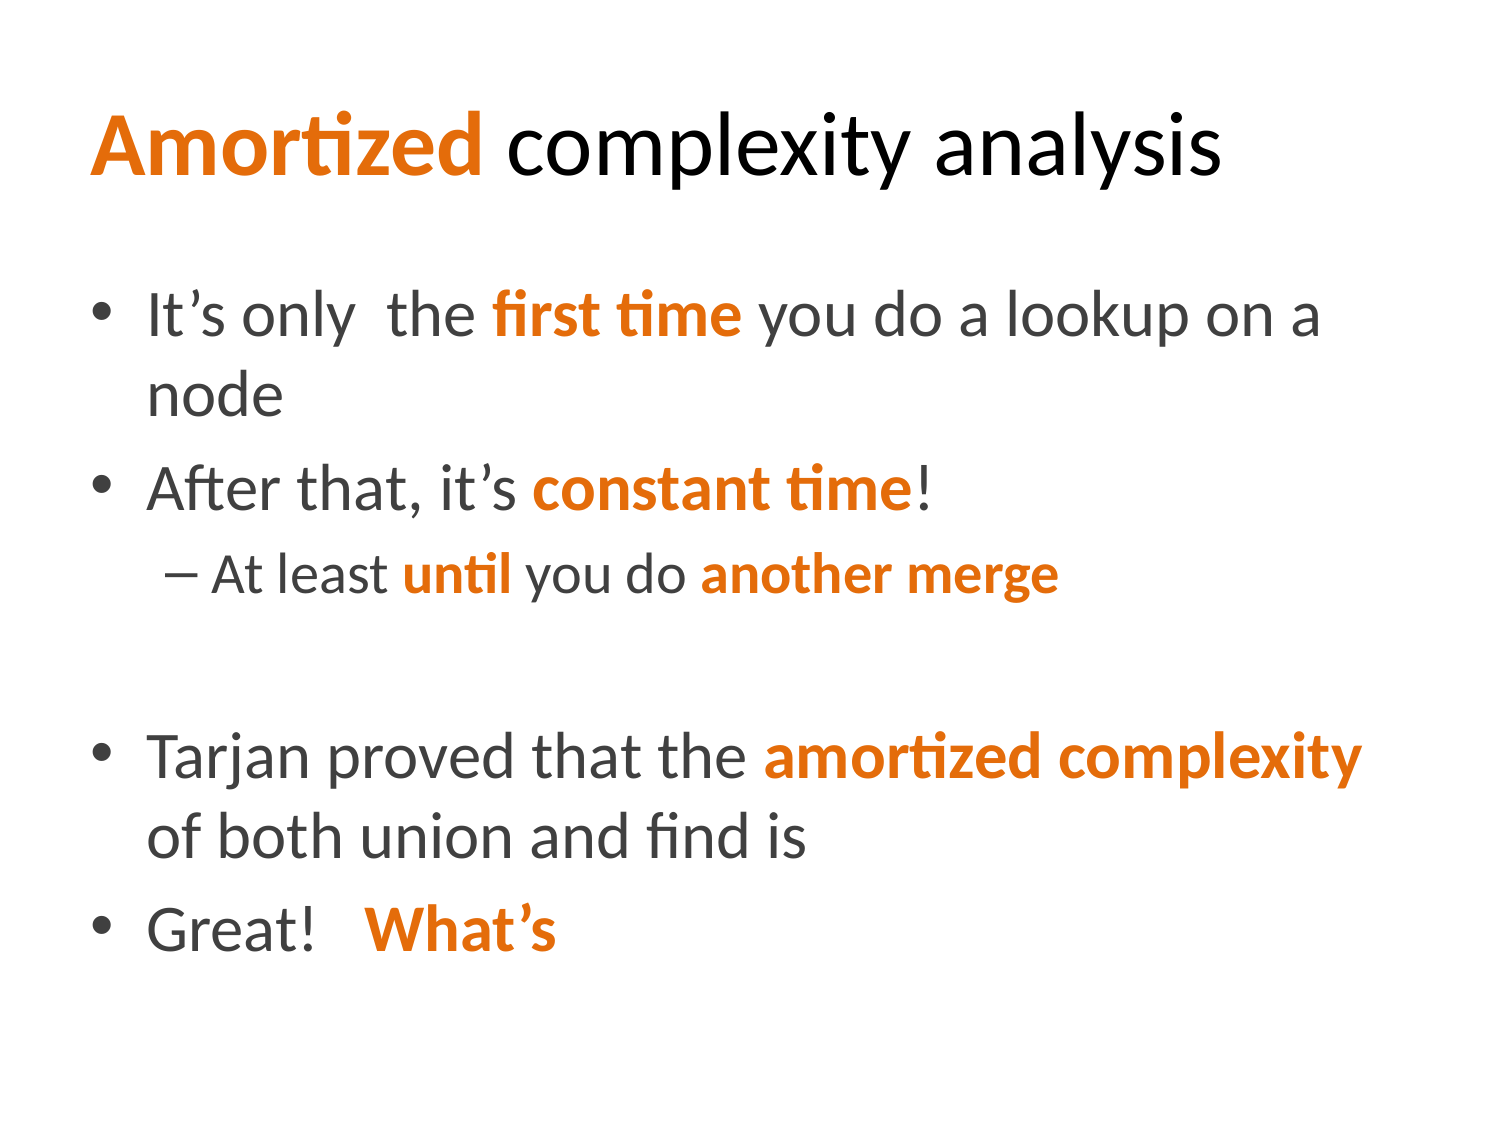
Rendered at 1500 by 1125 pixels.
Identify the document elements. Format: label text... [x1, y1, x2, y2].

title Amortized complexity analysis [75, 45, 1425, 233]
